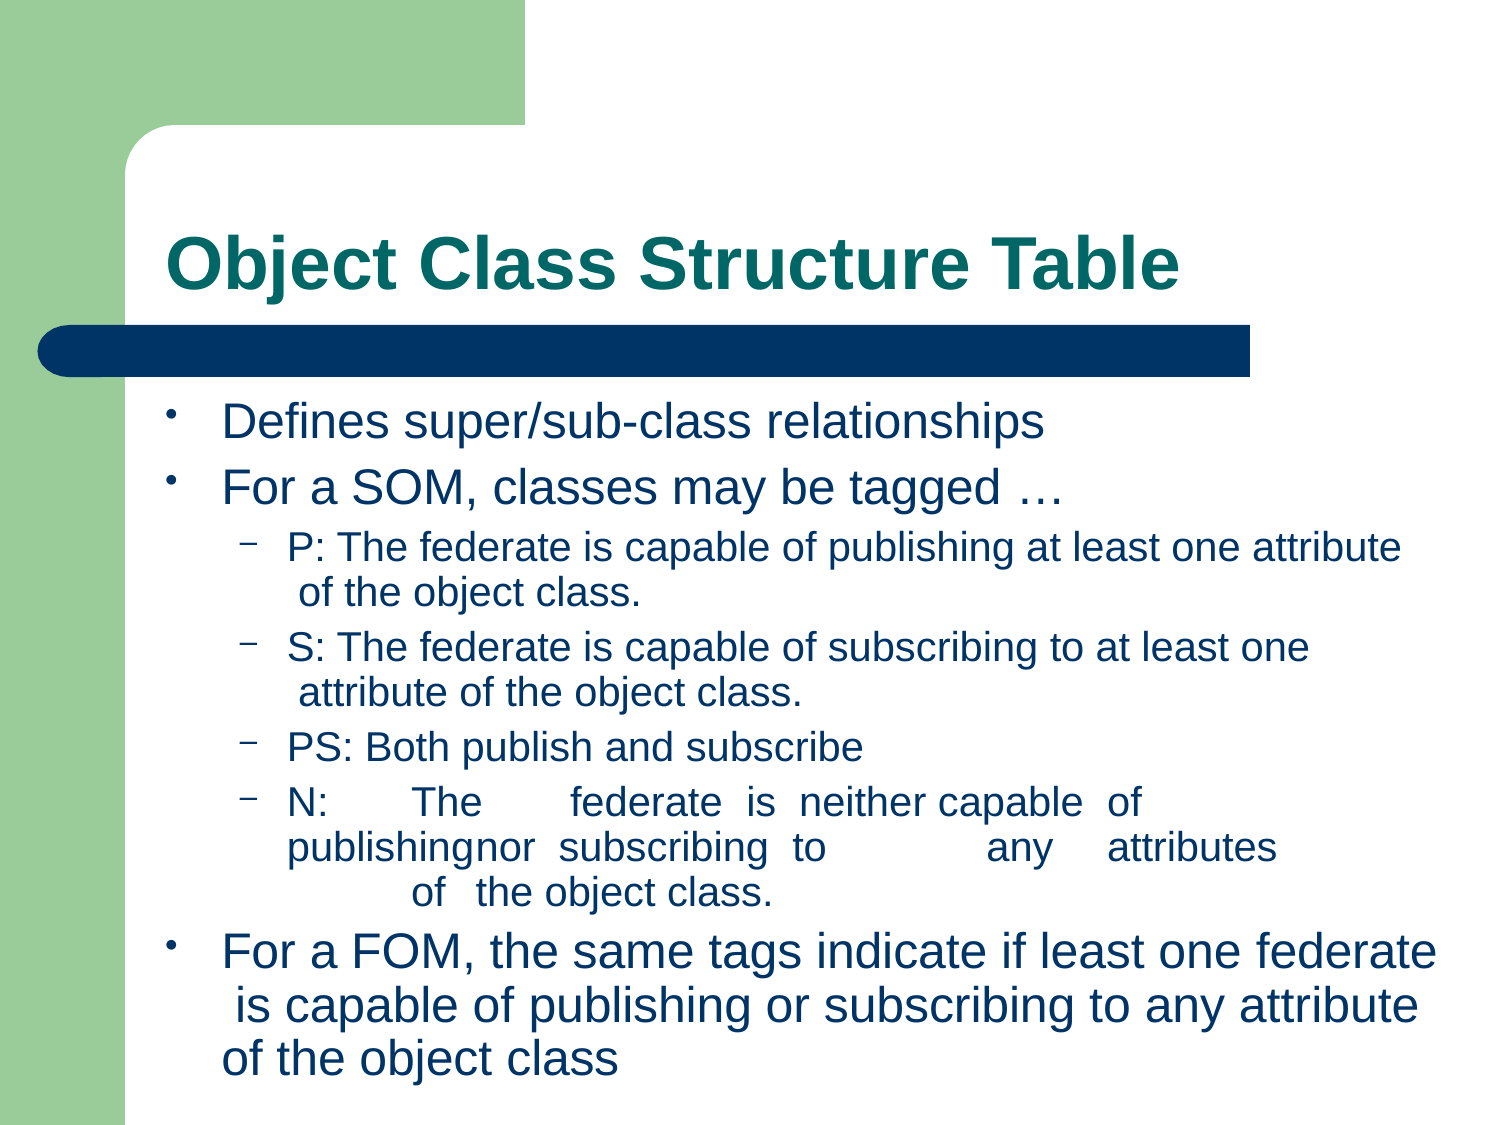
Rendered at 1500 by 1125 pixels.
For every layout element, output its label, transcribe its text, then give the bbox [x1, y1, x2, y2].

title Object Class Structure Table [162, 212, 1192, 380]
text_box Defines super/sub-class relationships For a SOM, classes may be tagged … P: The federate is capable of publishing at least one attribute of the object class. S: The federate is capable of subscribing to at least one attribute of the object class. PS: Both publish and subscribe N: The federate is neither capable of publishing nor subscribing to any attributes of the object class. For a FOM, the same tags indicate if least one federate is capable of publishing or subscribing to any attribute of the object class [162, 380, 1446, 1087]
